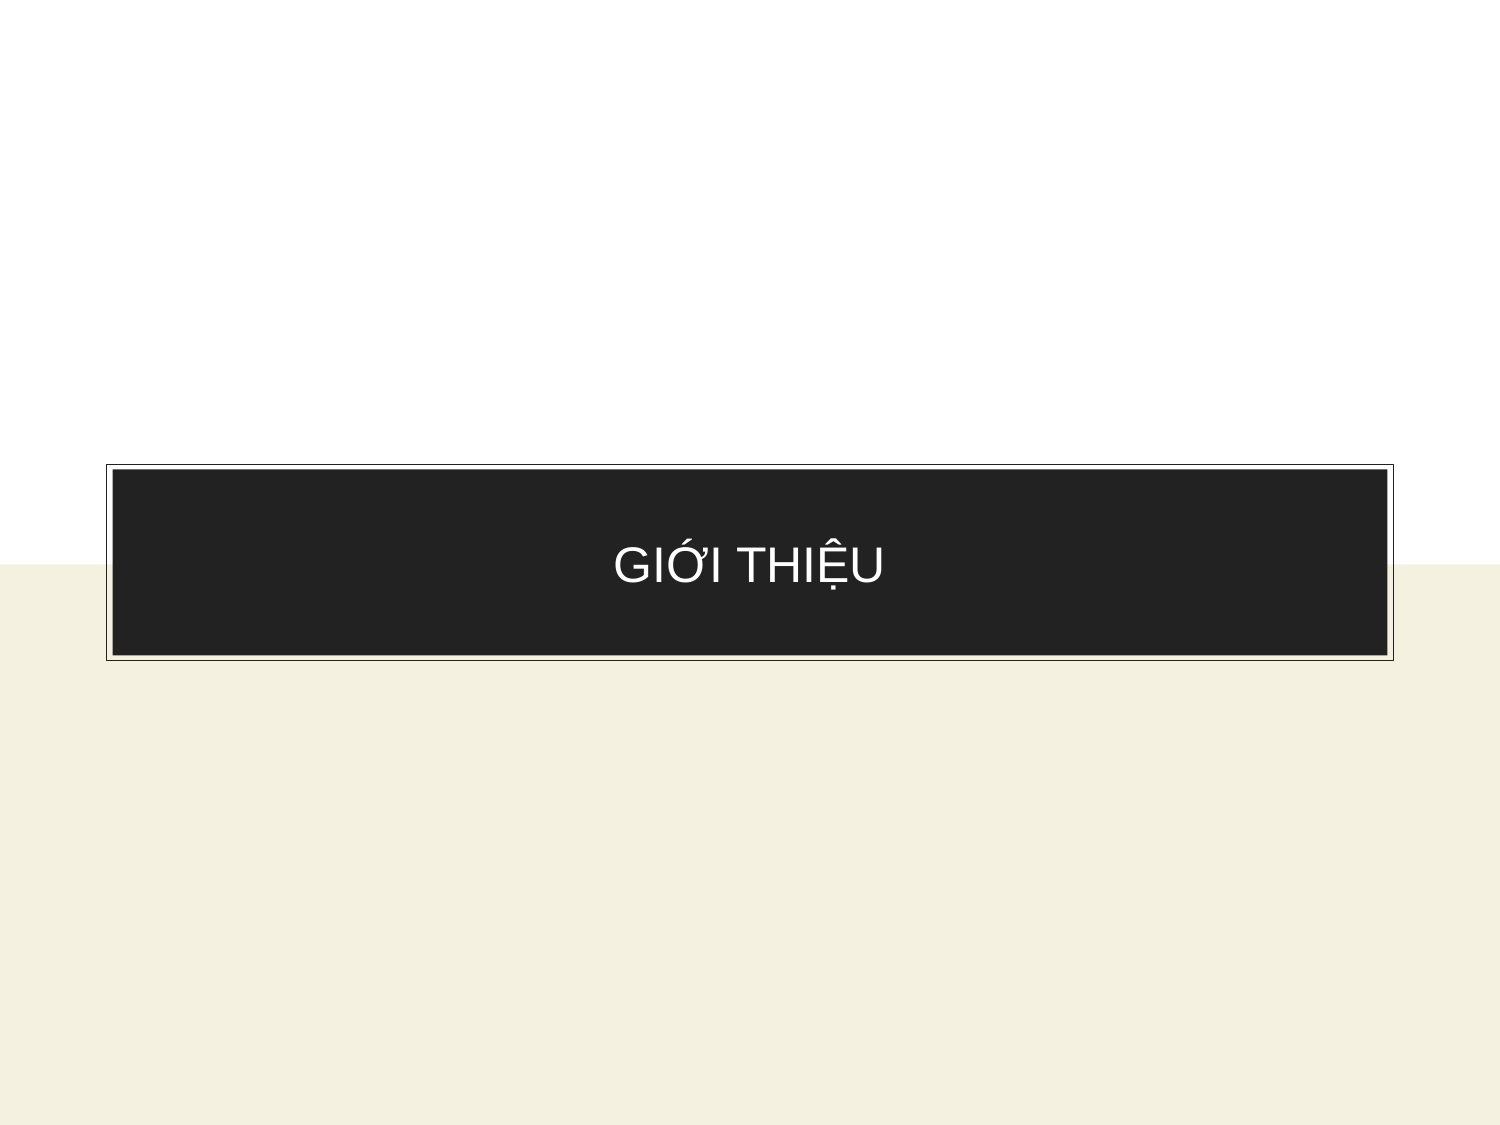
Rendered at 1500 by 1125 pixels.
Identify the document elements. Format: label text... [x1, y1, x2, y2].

title GIỚI THIỆU [112, 469, 1388, 656]
